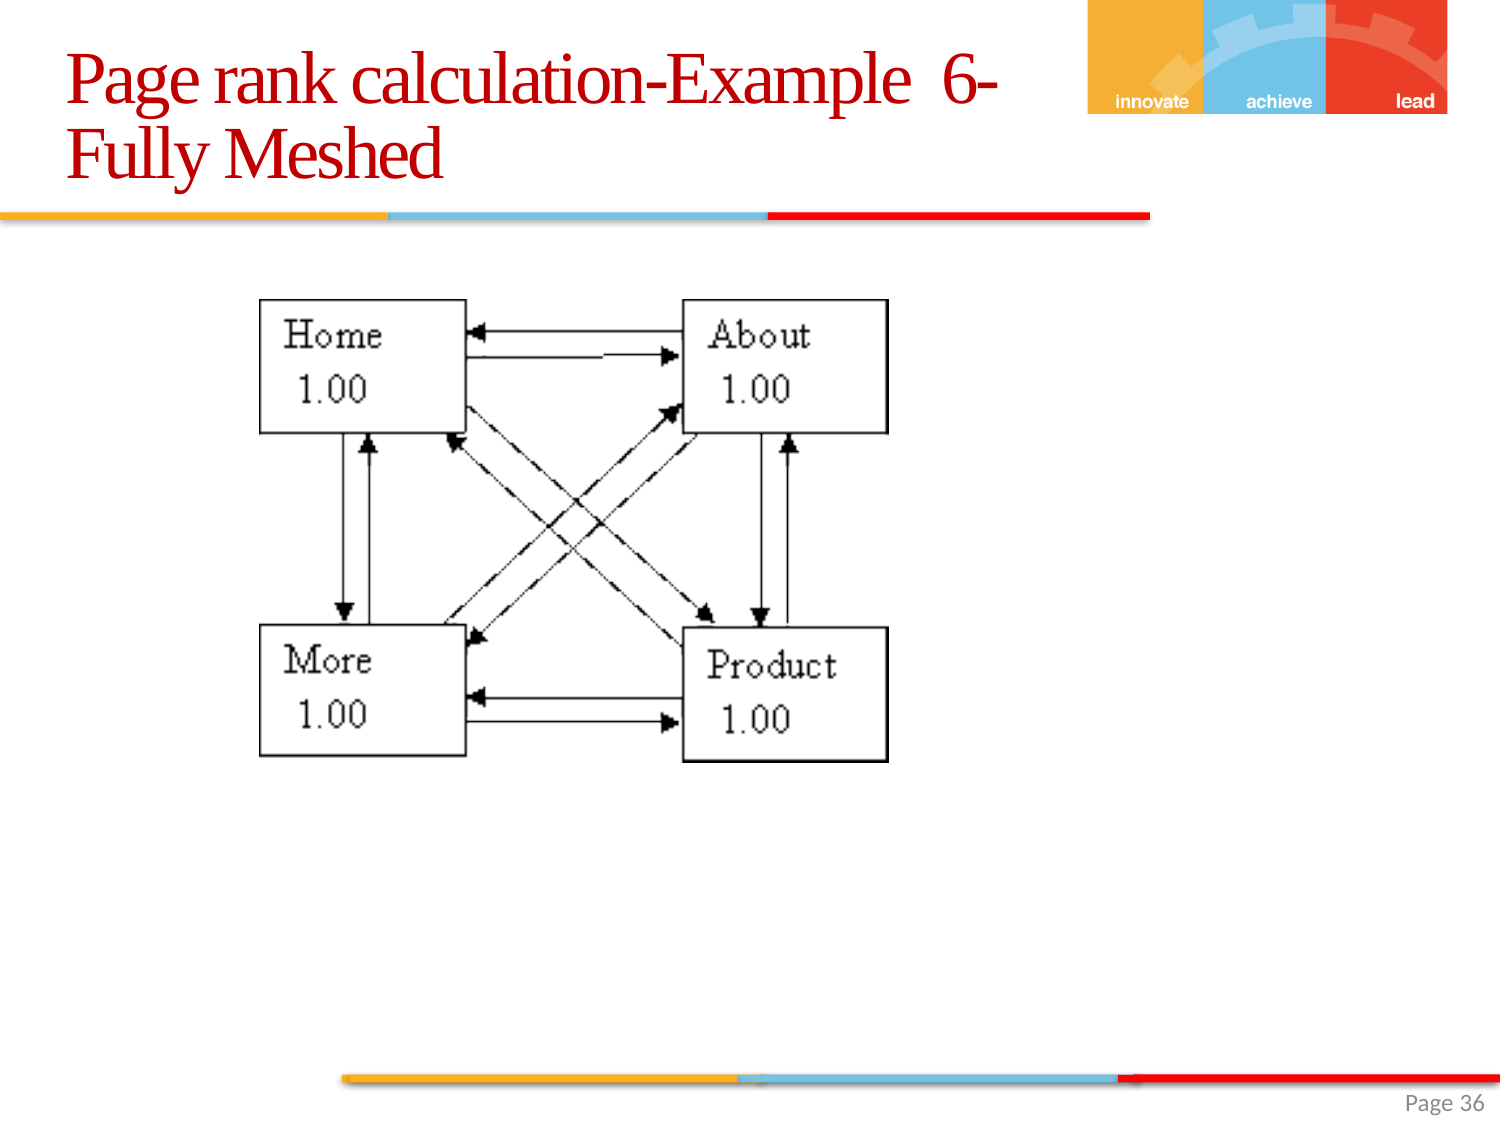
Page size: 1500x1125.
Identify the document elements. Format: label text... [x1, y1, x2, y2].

picture [1087, 0, 1448, 114]
slide_number Page 36 [1149, 1077, 1500, 1125]
picture [259, 299, 890, 763]
list Page rank calculation-Example 6-Fully Meshed [50, 24, 1088, 213]
